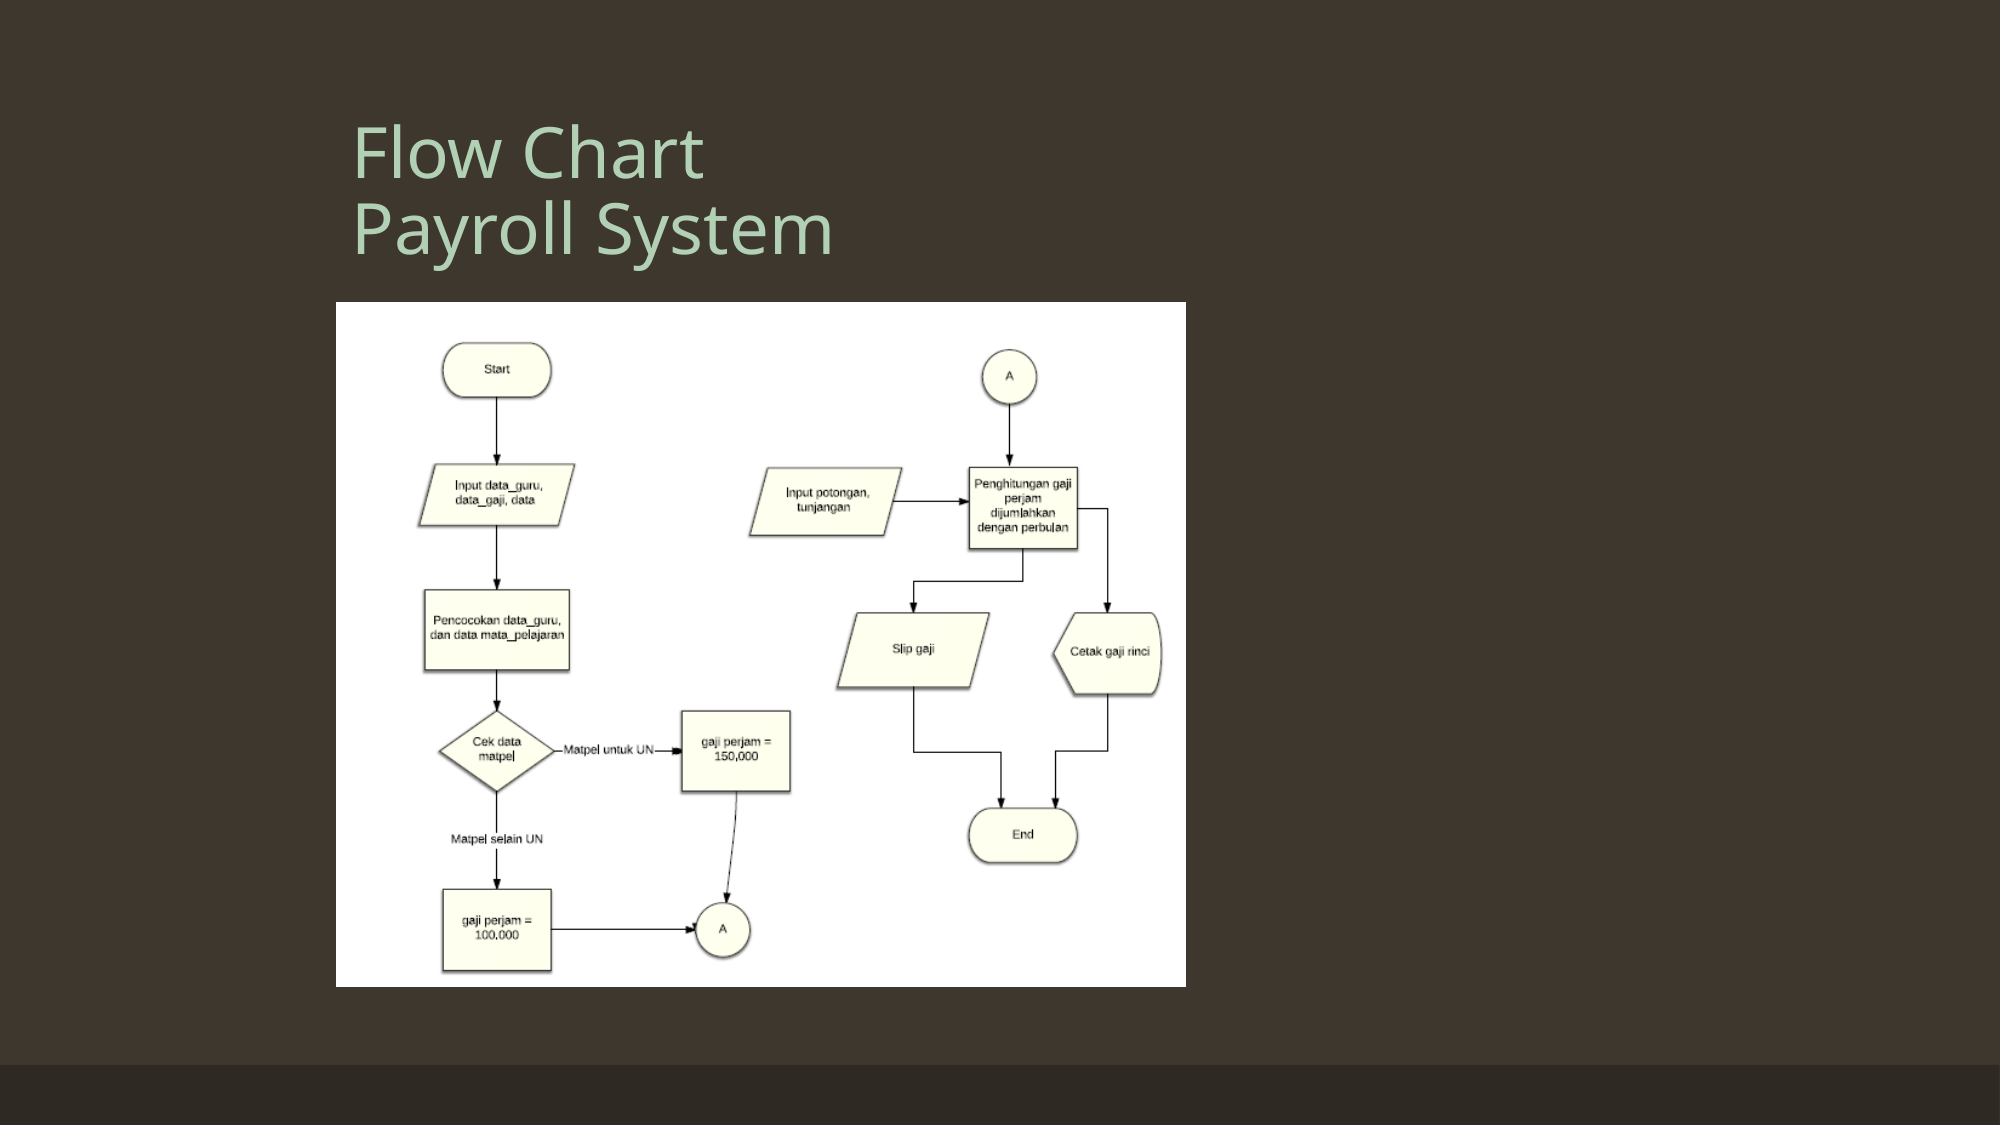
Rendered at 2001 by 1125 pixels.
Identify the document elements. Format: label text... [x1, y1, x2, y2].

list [336, 302, 1186, 987]
title Flow Chart Payroll System [336, 0, 899, 278]
